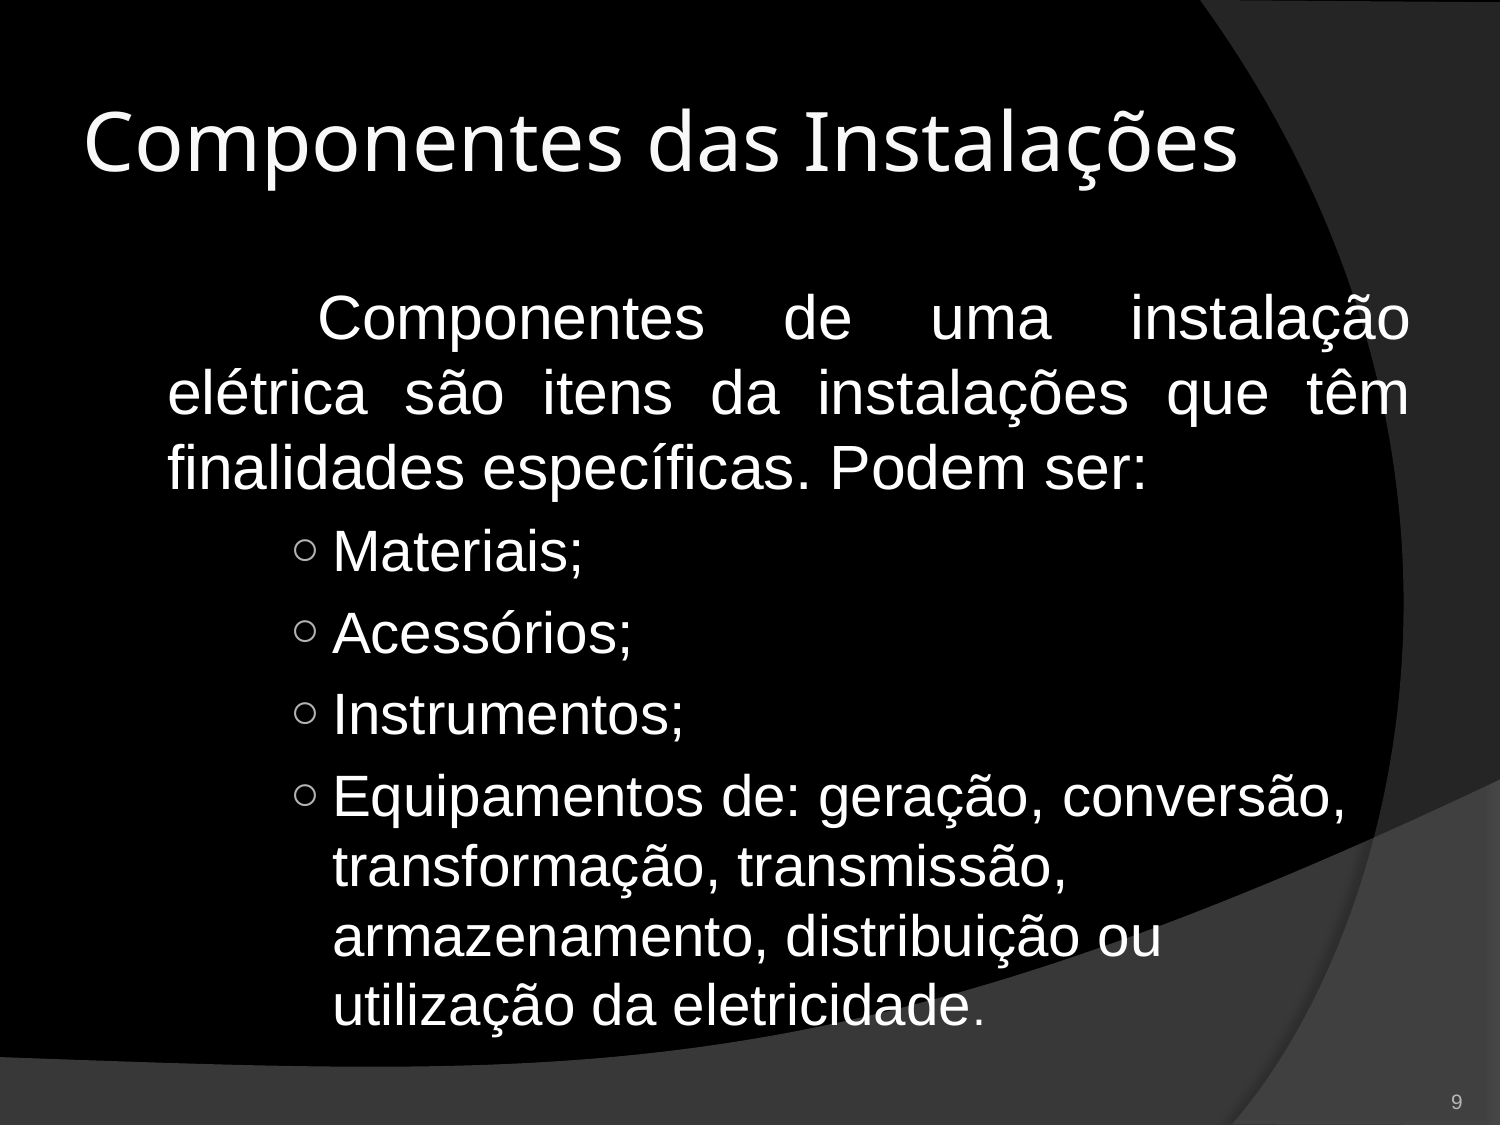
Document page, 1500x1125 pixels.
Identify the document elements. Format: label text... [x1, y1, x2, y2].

slide_number 9 [1337, 1053, 1463, 1114]
list Componentes de uma instalação elétrica são itens da instalações que têm finalidades específicas. Podem ser: Materiais; Acessórios; Instrumentos; Equipamentos de: geração, conversão, transformação, transmissão, armazenamento, distribuição ou utilização da eletricidade. [152, 269, 1428, 1055]
title Componentes das Instalações [75, 45, 1300, 233]
